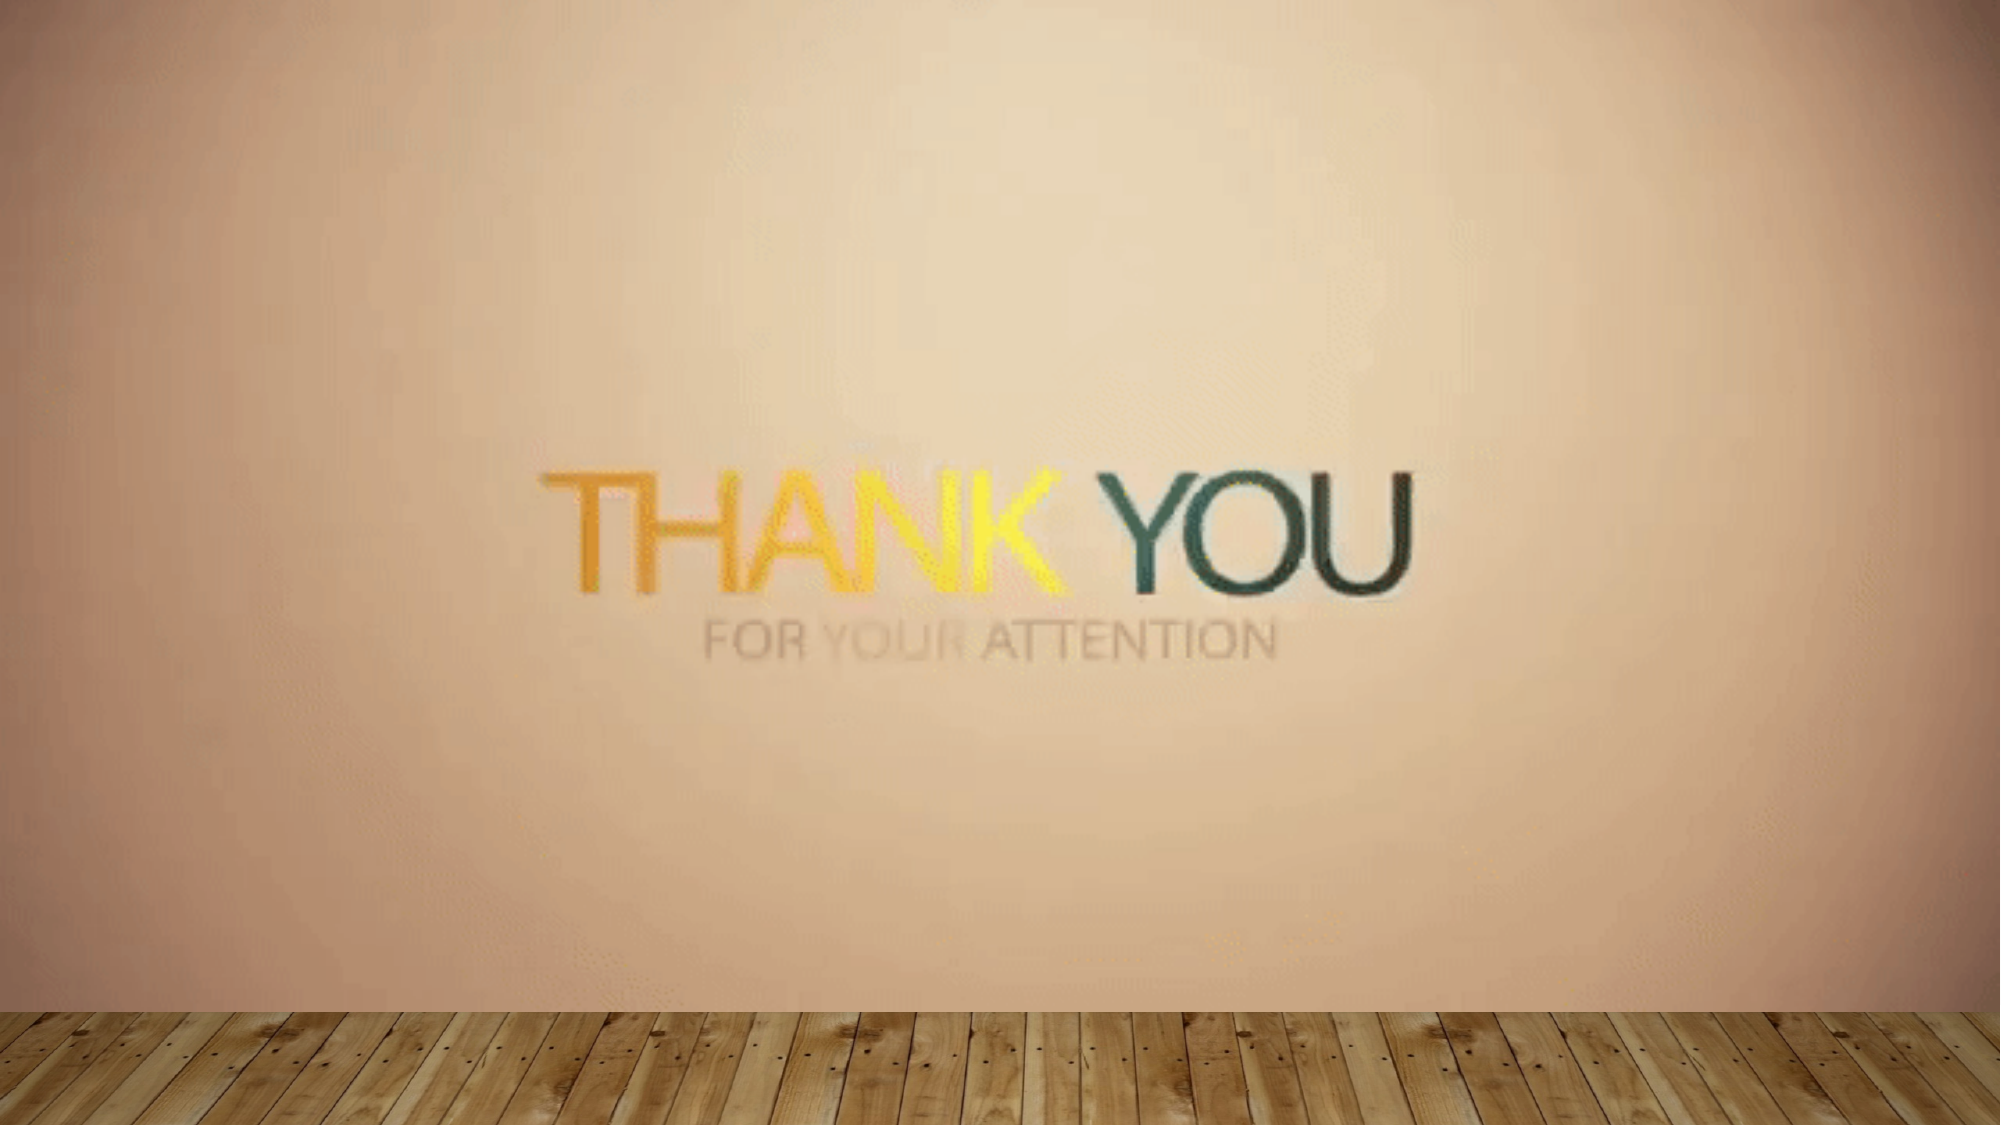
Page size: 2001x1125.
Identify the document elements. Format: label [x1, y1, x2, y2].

picture [0, 1013, 2000, 1125]
list [0, 0, 2000, 1013]
